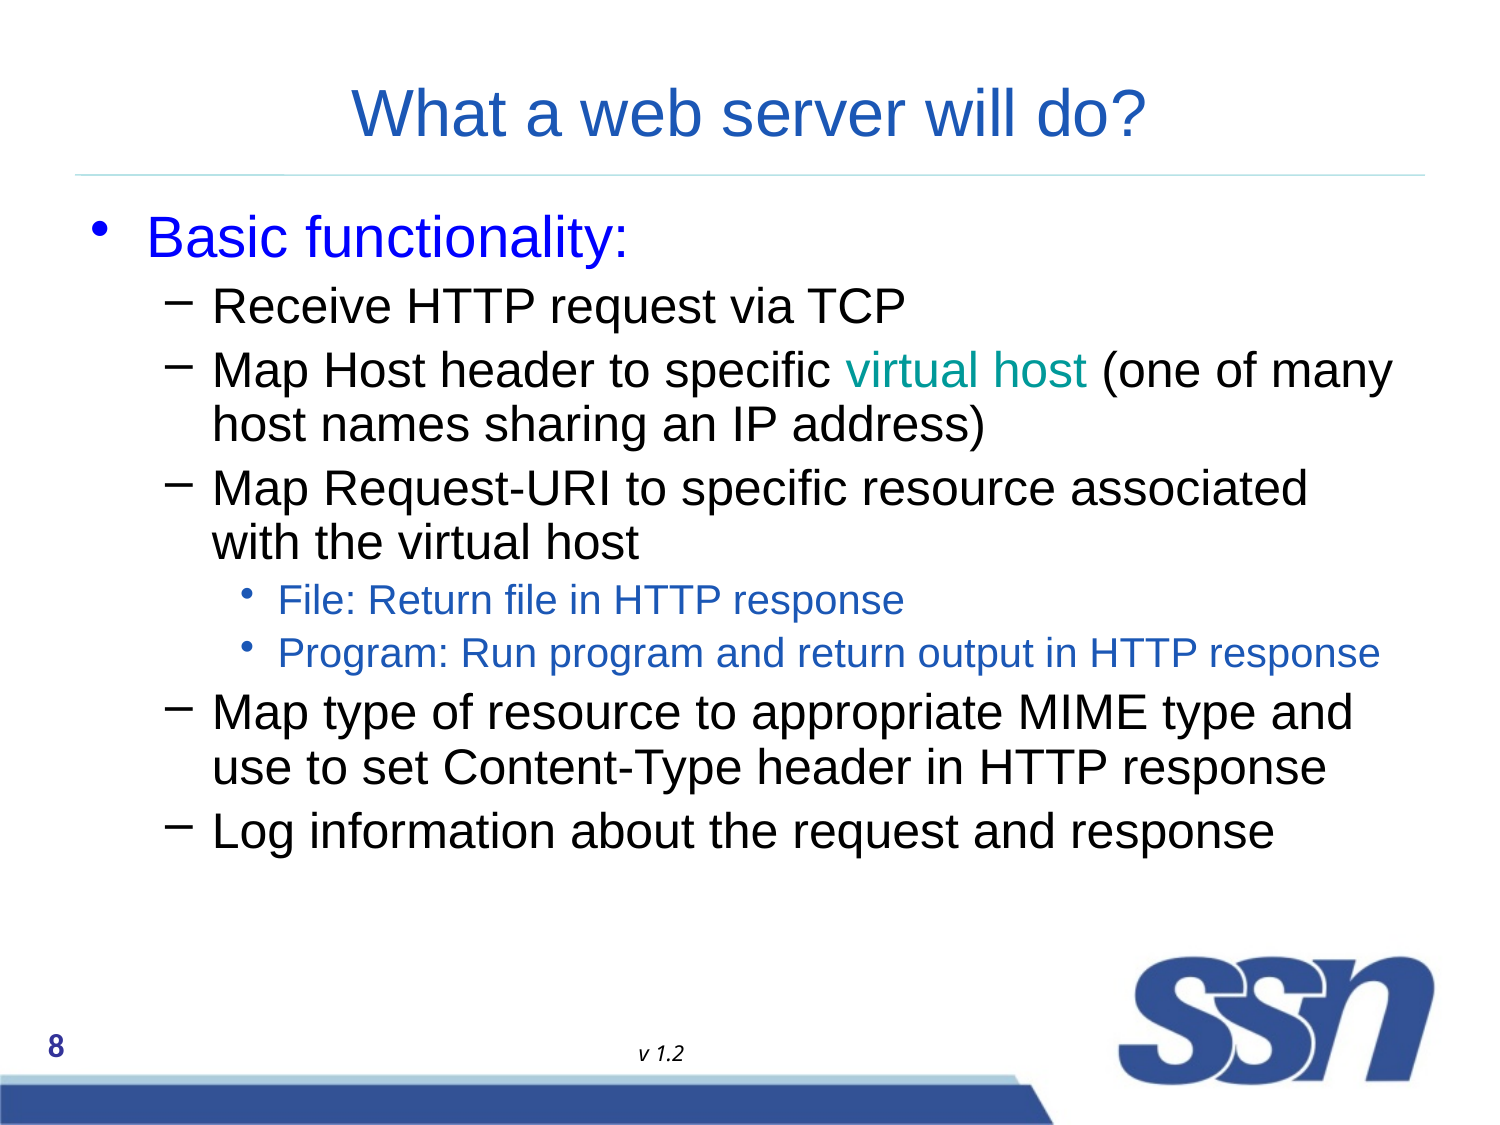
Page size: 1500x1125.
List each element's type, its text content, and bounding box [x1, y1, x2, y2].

picture [0, 913, 1500, 1125]
title What a web server will do? [75, 45, 1425, 175]
list Basic functionality: Receive HTTP request via TCP Map Host header to specific virtual host (one of many host names sharing an IP address) Map Request-URI to specific resource associated with the virtual host File: Return file in HTTP response Program: Run program and return output in HTTP response Map type of resource to appropriate MIME type and use to set Content-Type header in HTTP response Log information about the request and response [75, 200, 1425, 1005]
